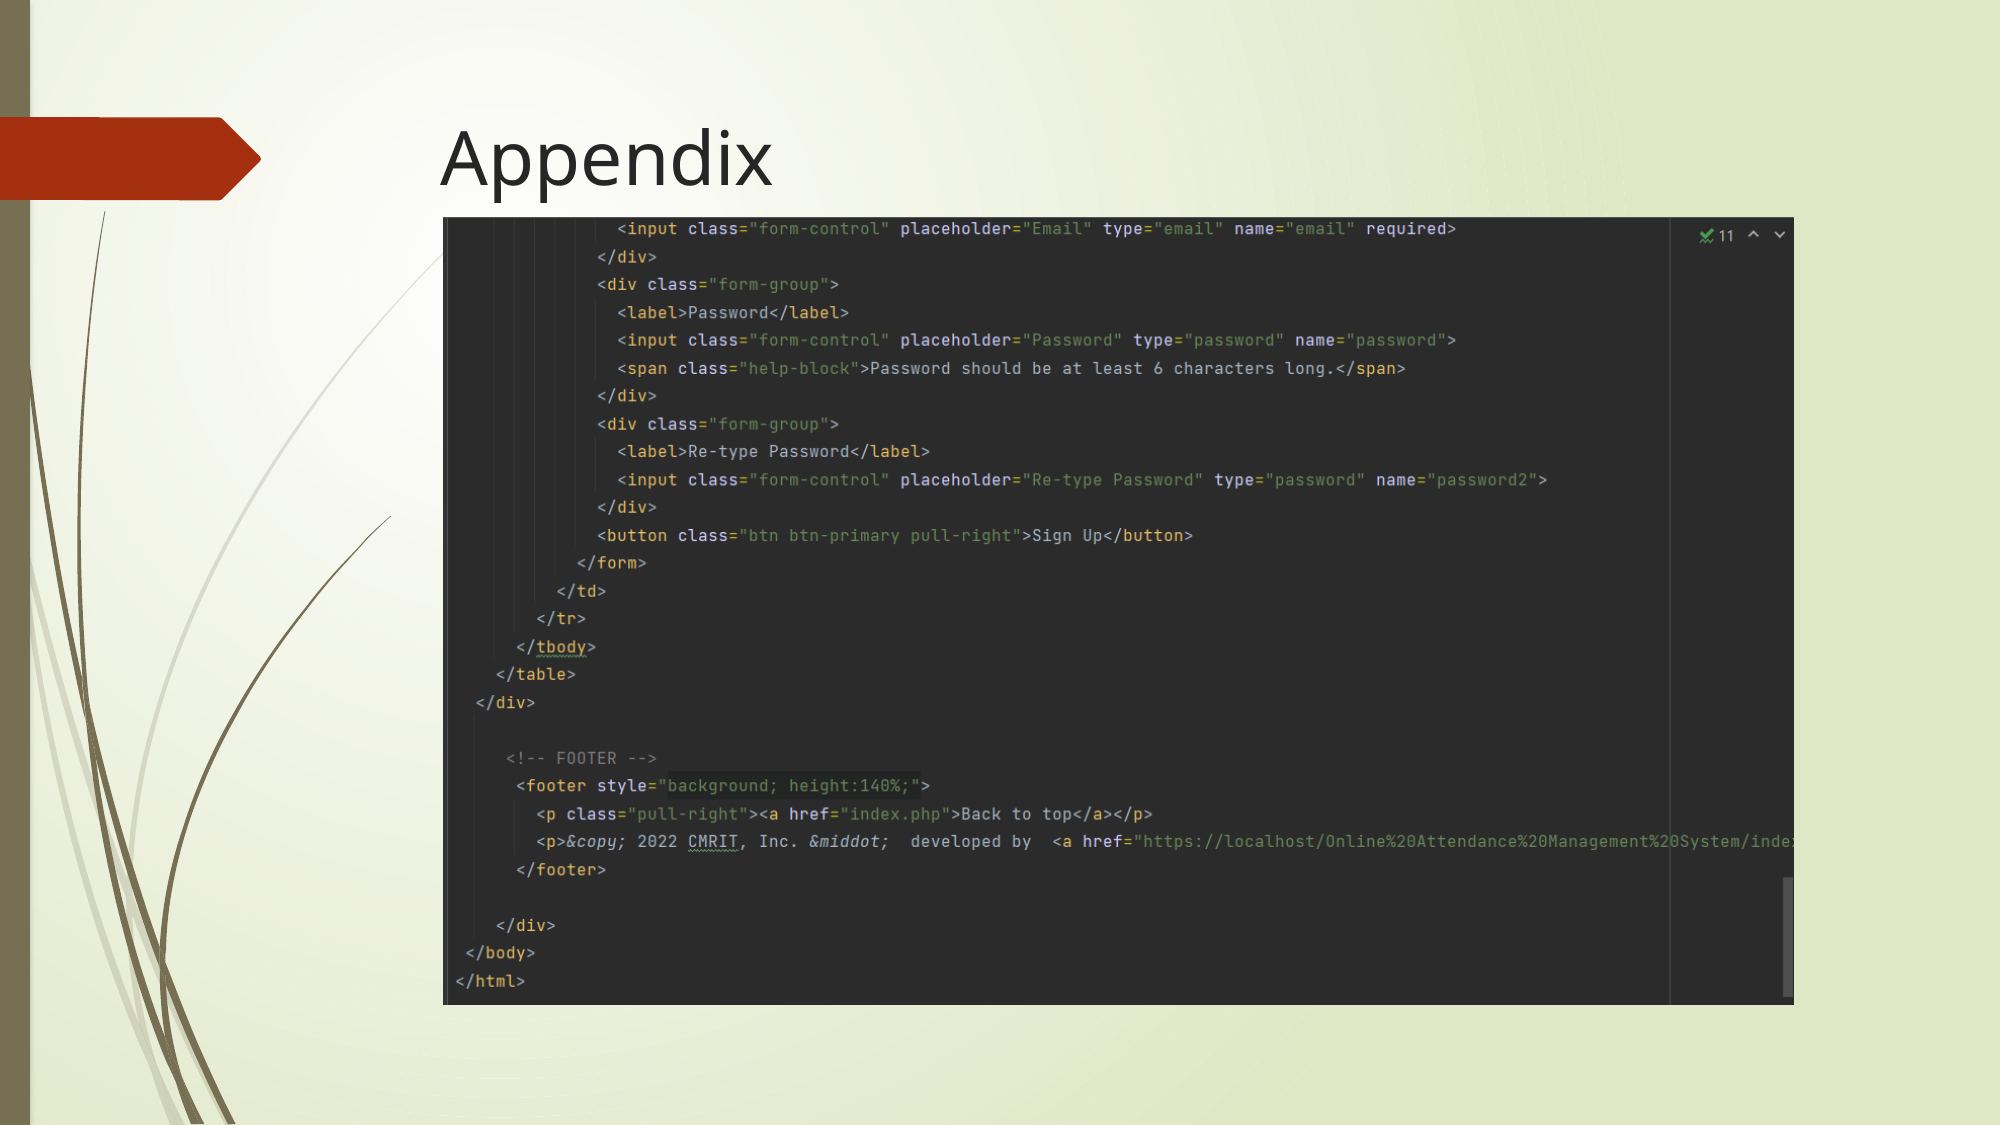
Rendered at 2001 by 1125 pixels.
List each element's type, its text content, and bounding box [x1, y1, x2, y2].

title Appendix [425, 102, 1888, 313]
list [443, 217, 1794, 1005]
